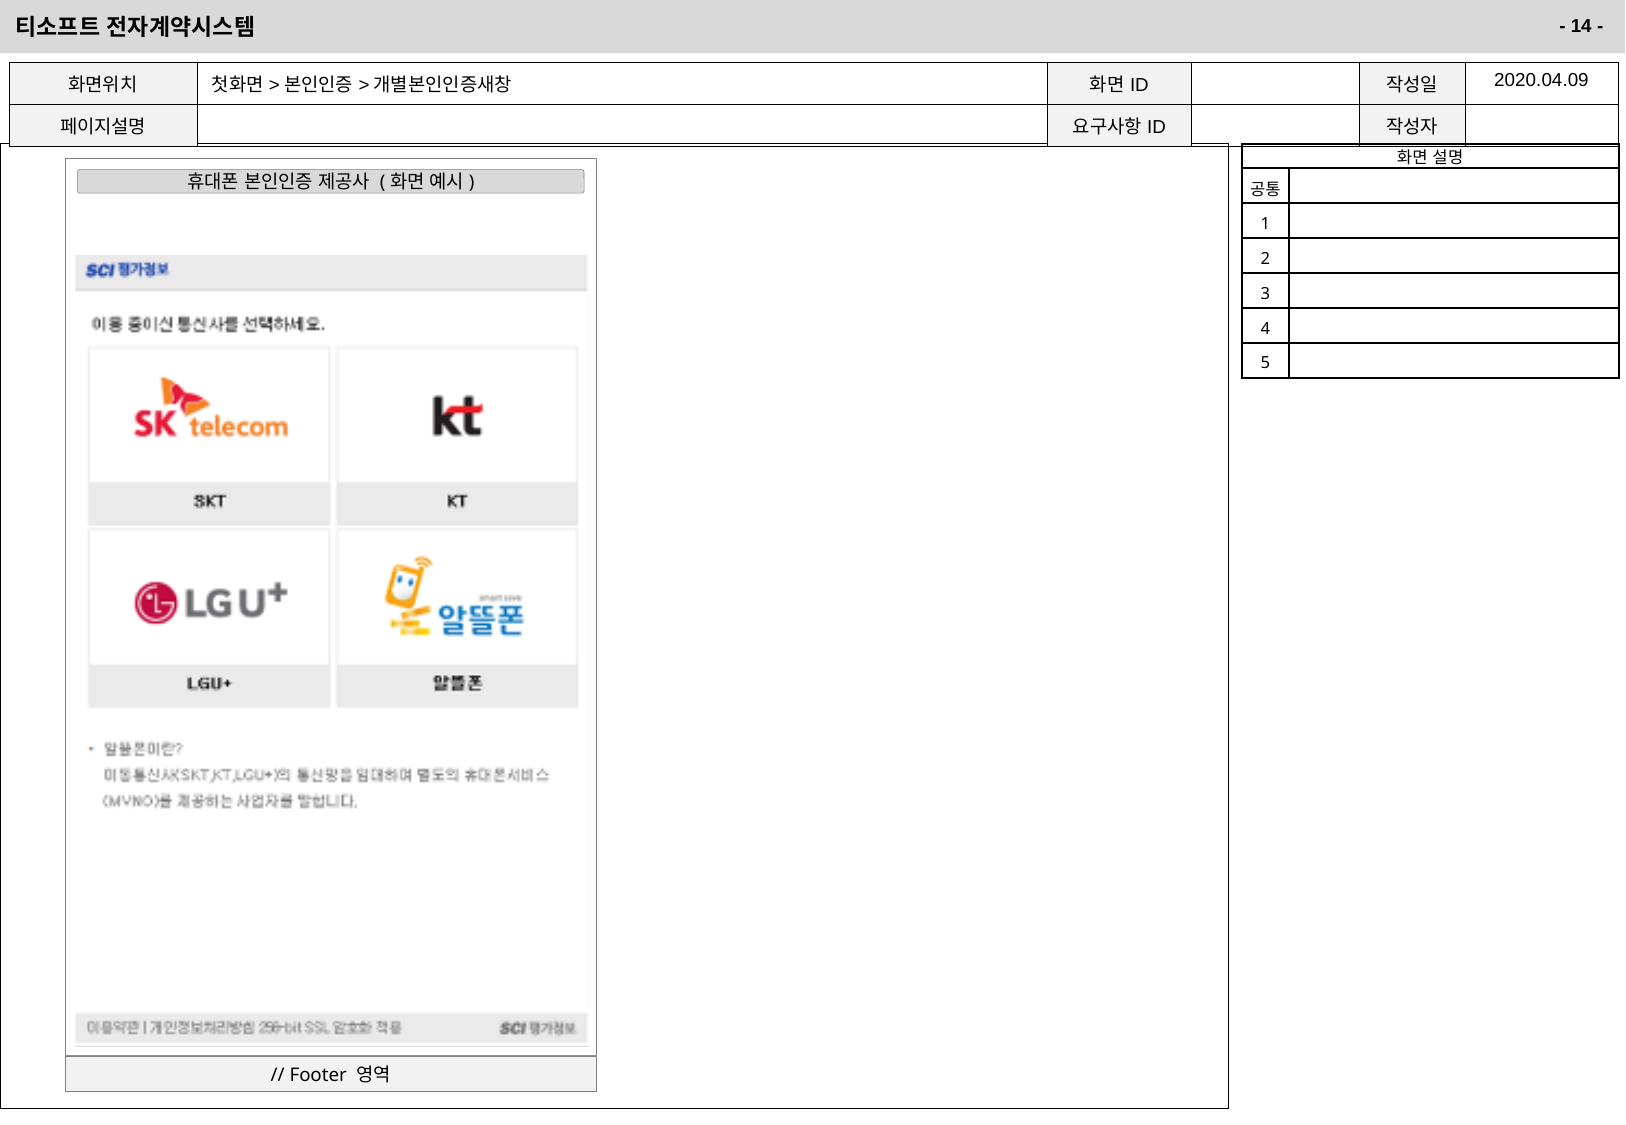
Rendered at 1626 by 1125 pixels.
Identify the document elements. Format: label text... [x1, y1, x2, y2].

text_box 휴대폰 본인인증 제공사 (화면 예시) [75, 167, 587, 196]
table_cell 요구사항ID [1048, 105, 1191, 146]
table_cell 1 [1243, 204, 1288, 237]
table_header 첫화면>본인인증>개별본인인증새창 [198, 63, 1047, 104]
table_header 화면 설명 [1243, 145, 1618, 167]
table_cell 2 [1243, 239, 1288, 272]
table_header 작성일 [1360, 63, 1465, 104]
table_cell 4 [1243, 309, 1288, 342]
table_cell [1290, 204, 1618, 237]
table_header 2020.04.09 [1466, 63, 1618, 104]
table_cell 페이지설명 [10, 105, 197, 146]
table_cell [1192, 105, 1359, 146]
table_cell 작성자 [1360, 105, 1465, 143]
table_cell [1466, 105, 1618, 143]
table_cell 3 [1243, 274, 1288, 307]
table_header [1192, 63, 1359, 104]
table_header 화면위치 [10, 63, 197, 104]
table_header 화면ID [1048, 63, 1191, 104]
table_cell 5 [1243, 344, 1288, 377]
picture [75, 255, 590, 1047]
table_cell 공통 [1243, 169, 1288, 202]
table_cell [1290, 239, 1618, 272]
table_cell [1290, 309, 1618, 342]
table_cell [198, 105, 1047, 146]
table_cell [1290, 169, 1618, 202]
table_cell [1290, 274, 1618, 307]
table_cell [1290, 344, 1618, 377]
